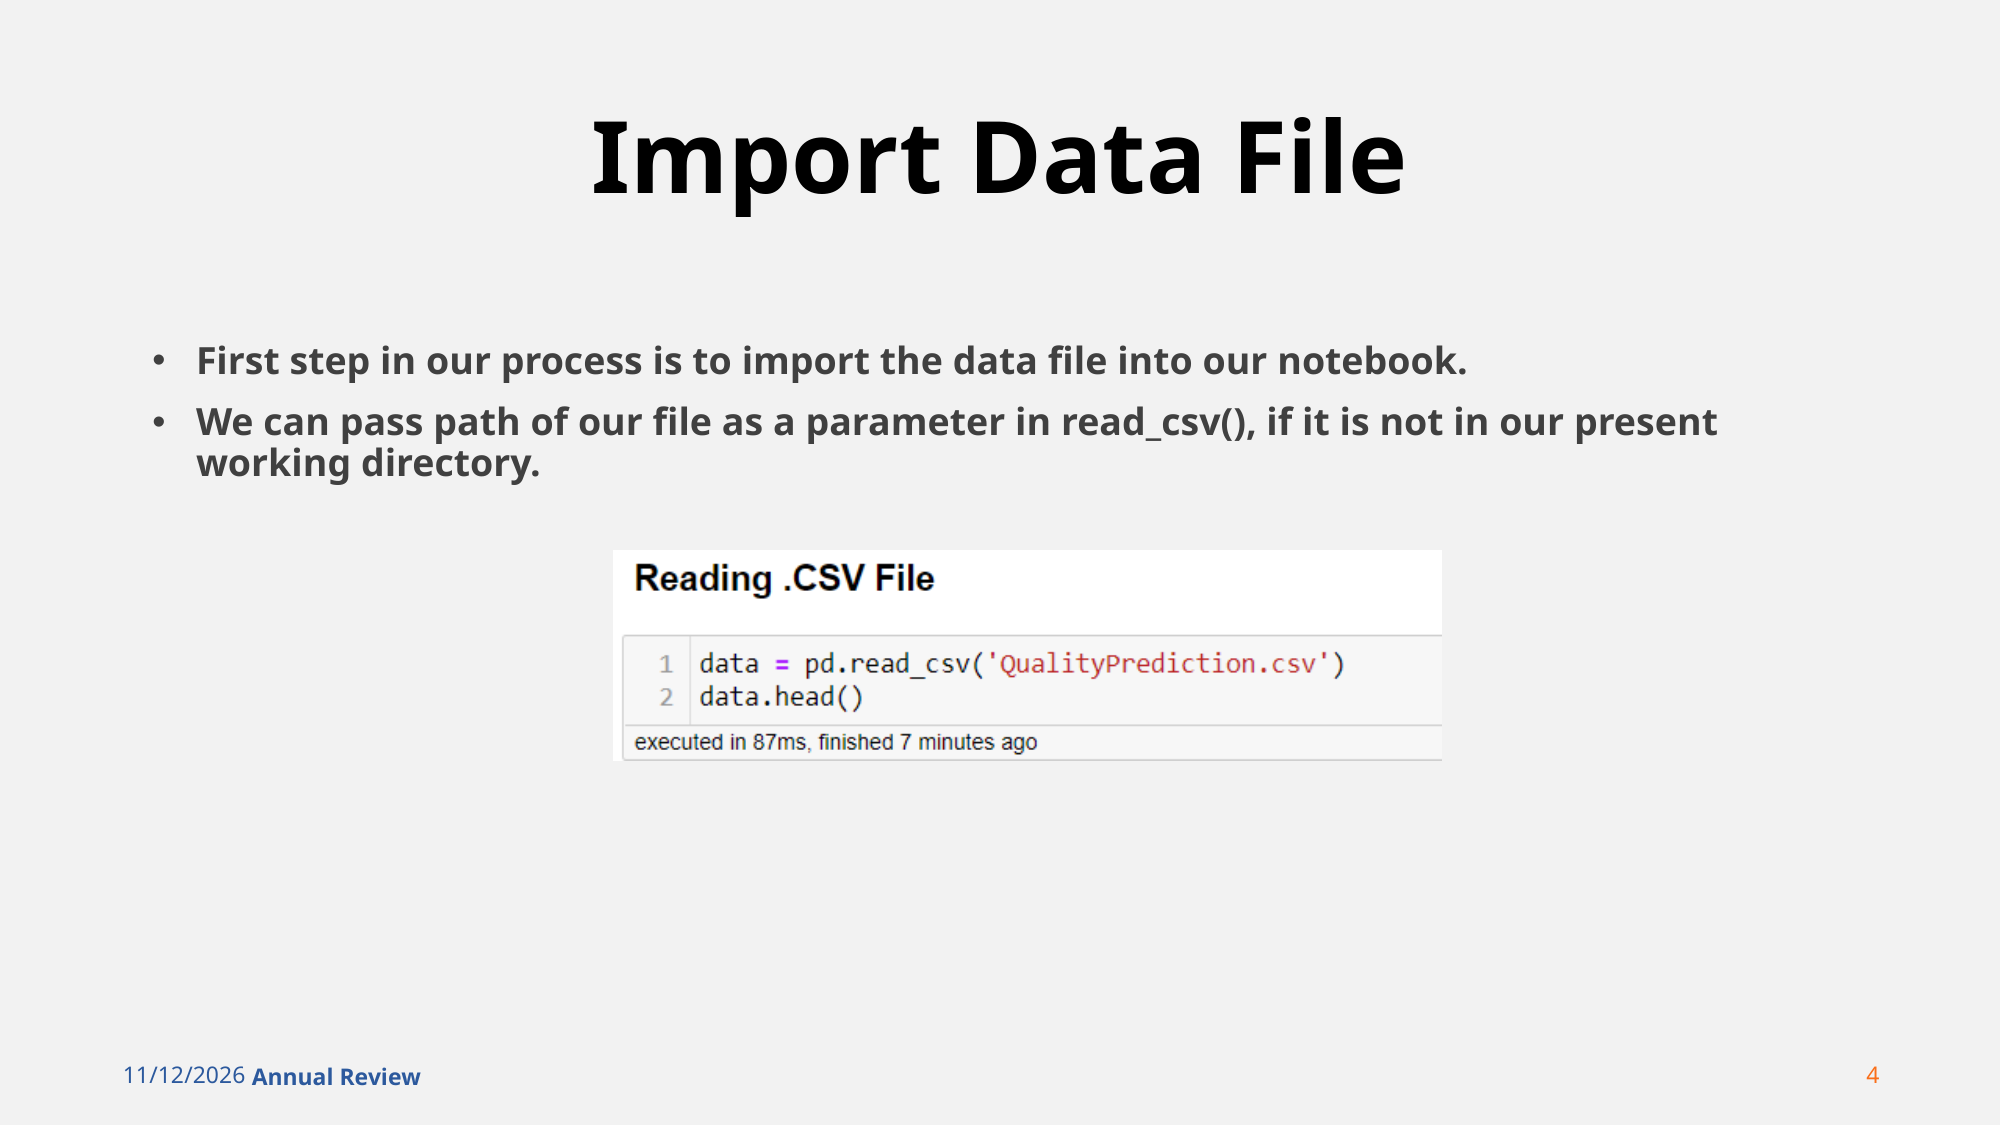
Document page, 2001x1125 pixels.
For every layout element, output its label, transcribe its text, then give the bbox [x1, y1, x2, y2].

picture [613, 550, 1442, 761]
list First step in our process is to import the data file into our notebook. We can pass path of our file as a parameter in read_csv(), if it is not in our present working directory. [137, 334, 1863, 1010]
title Import Data File [137, 104, 1863, 219]
